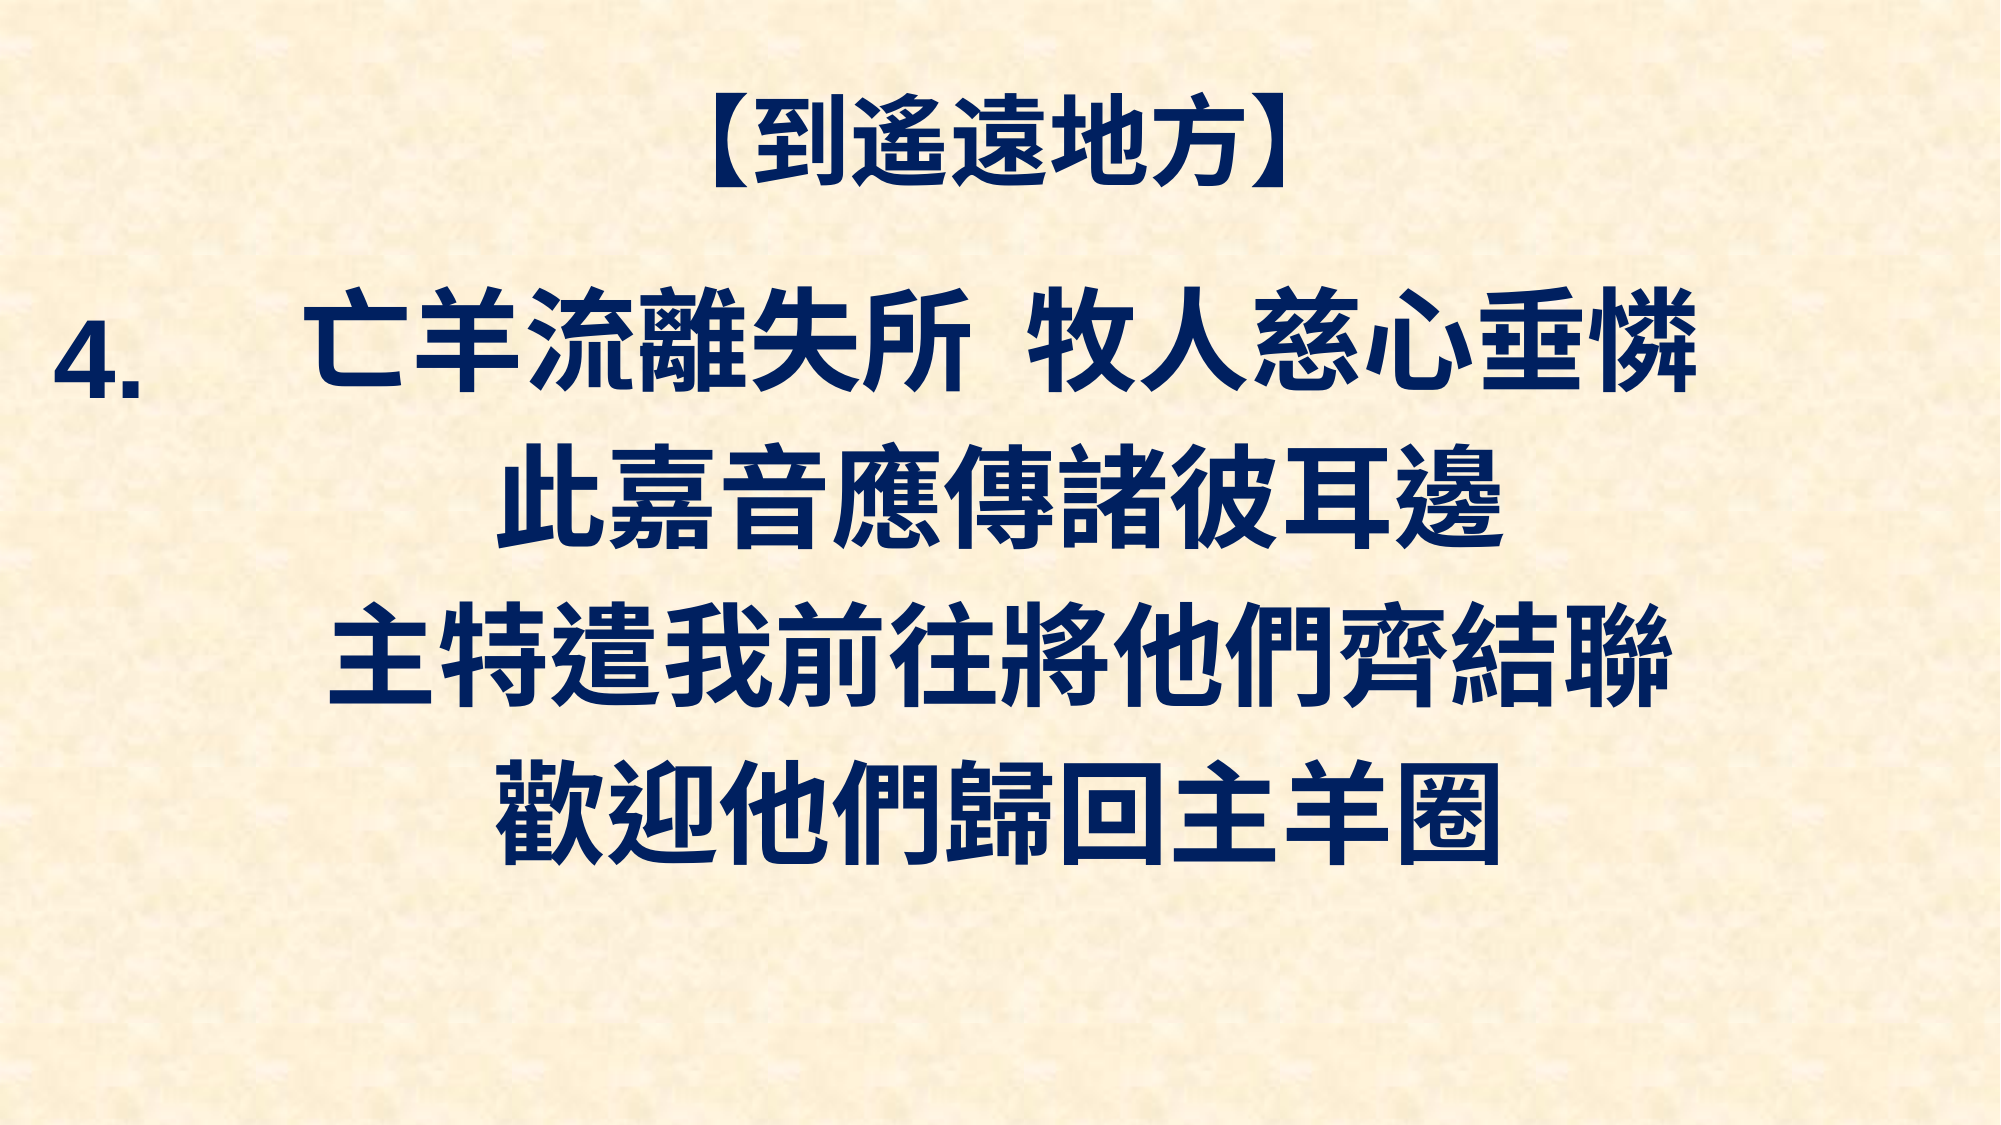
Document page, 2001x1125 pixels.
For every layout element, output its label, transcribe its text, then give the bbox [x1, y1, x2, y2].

list 亡羊流離失所 牧人慈心垂憐 此嘉音應傳諸彼耳邊 主特遣我前往將他們齊結聯 歡迎他們歸回主羊圈 [99, 262, 1900, 1005]
picture [0, 0, 2001, 1125]
title 【到遙遠地方】 [99, 45, 1900, 233]
text_box 4. [25, 278, 175, 429]
